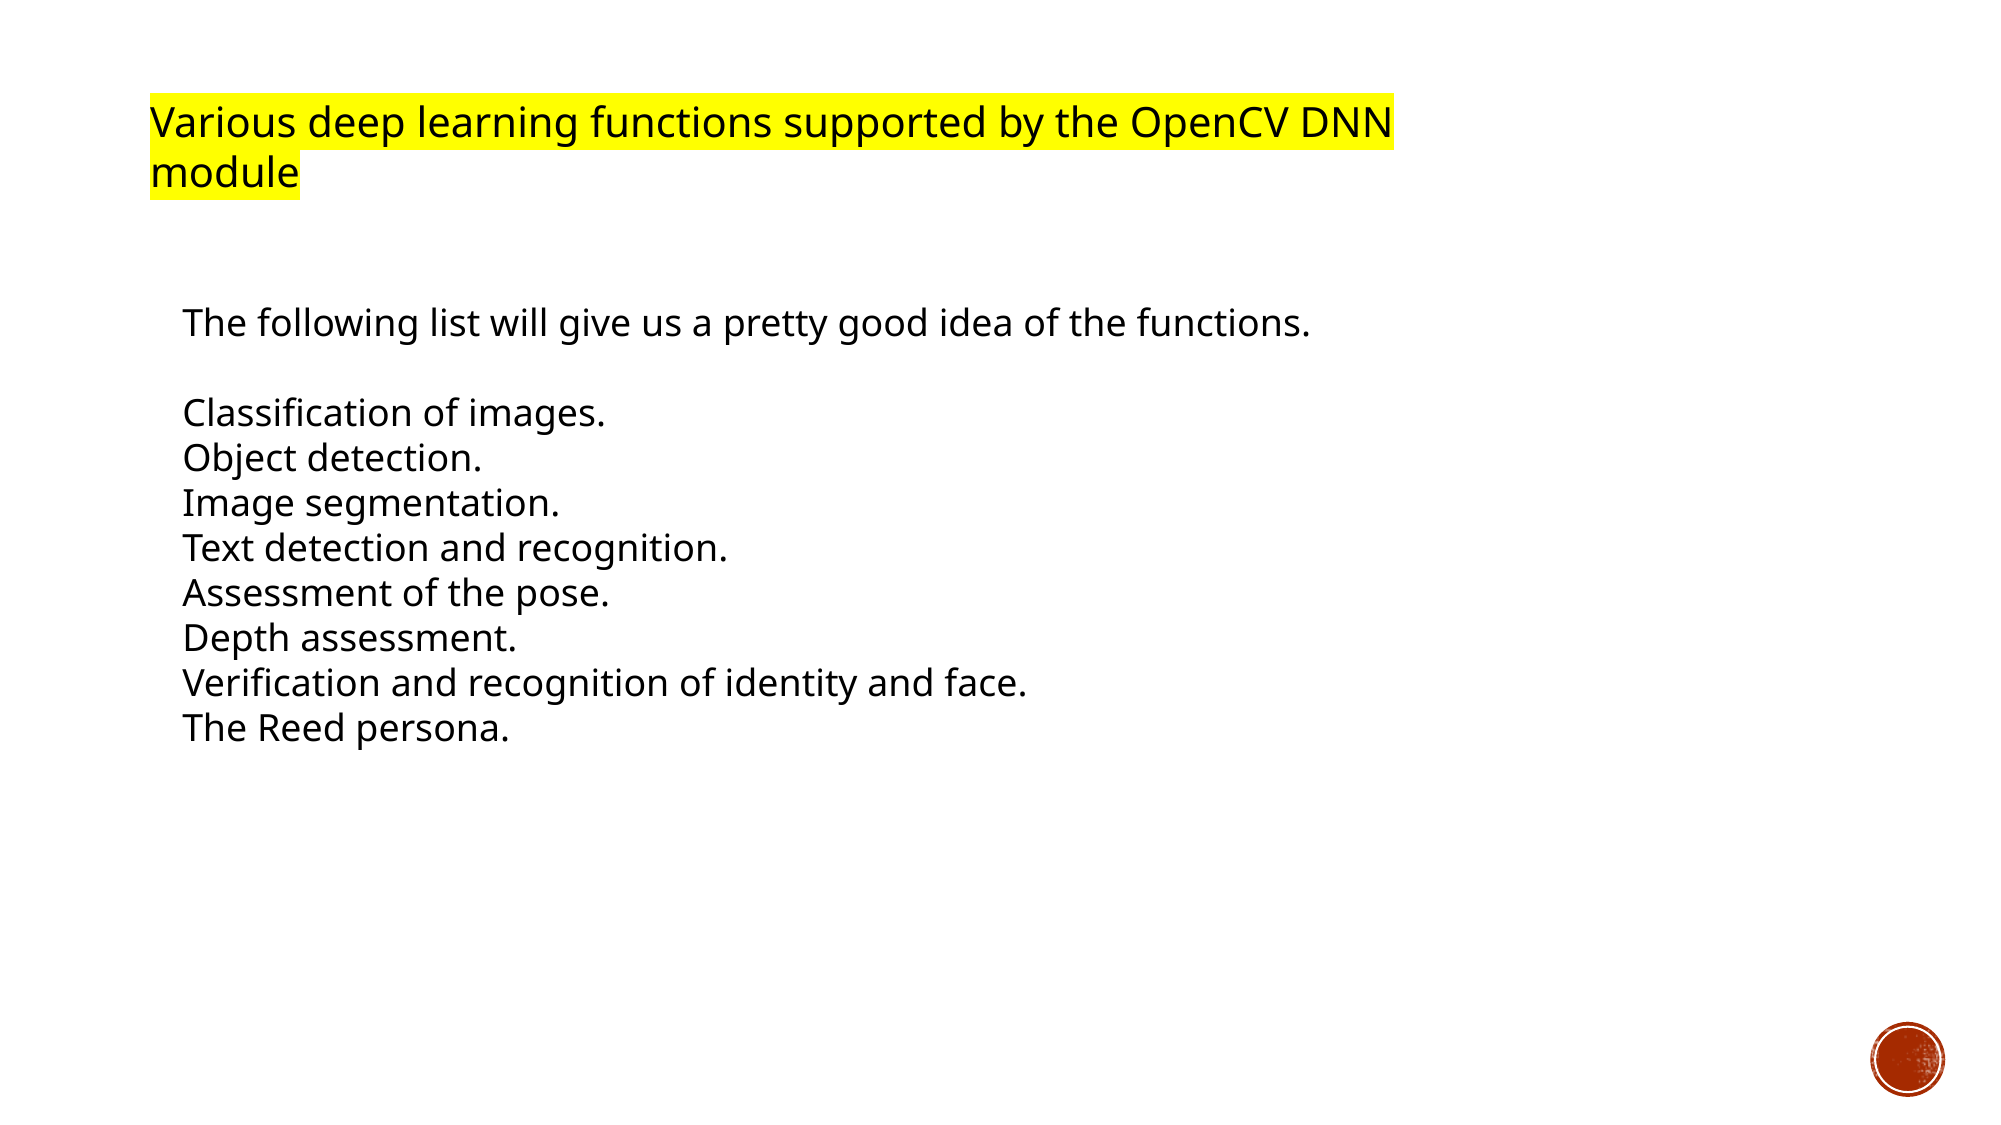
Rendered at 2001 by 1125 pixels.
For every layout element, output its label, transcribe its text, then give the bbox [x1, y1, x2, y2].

text_box Various deep learning functions supported by the OpenCV DNN module [135, 88, 1437, 204]
text_box The following list will give us a pretty good idea of the functions. Classification of images. Object detection. Image segmentation. Text detection and recognition. Assessment of the pose. Depth assessment. Verification and recognition of identity and face. The Reed persona. [167, 291, 1346, 756]
